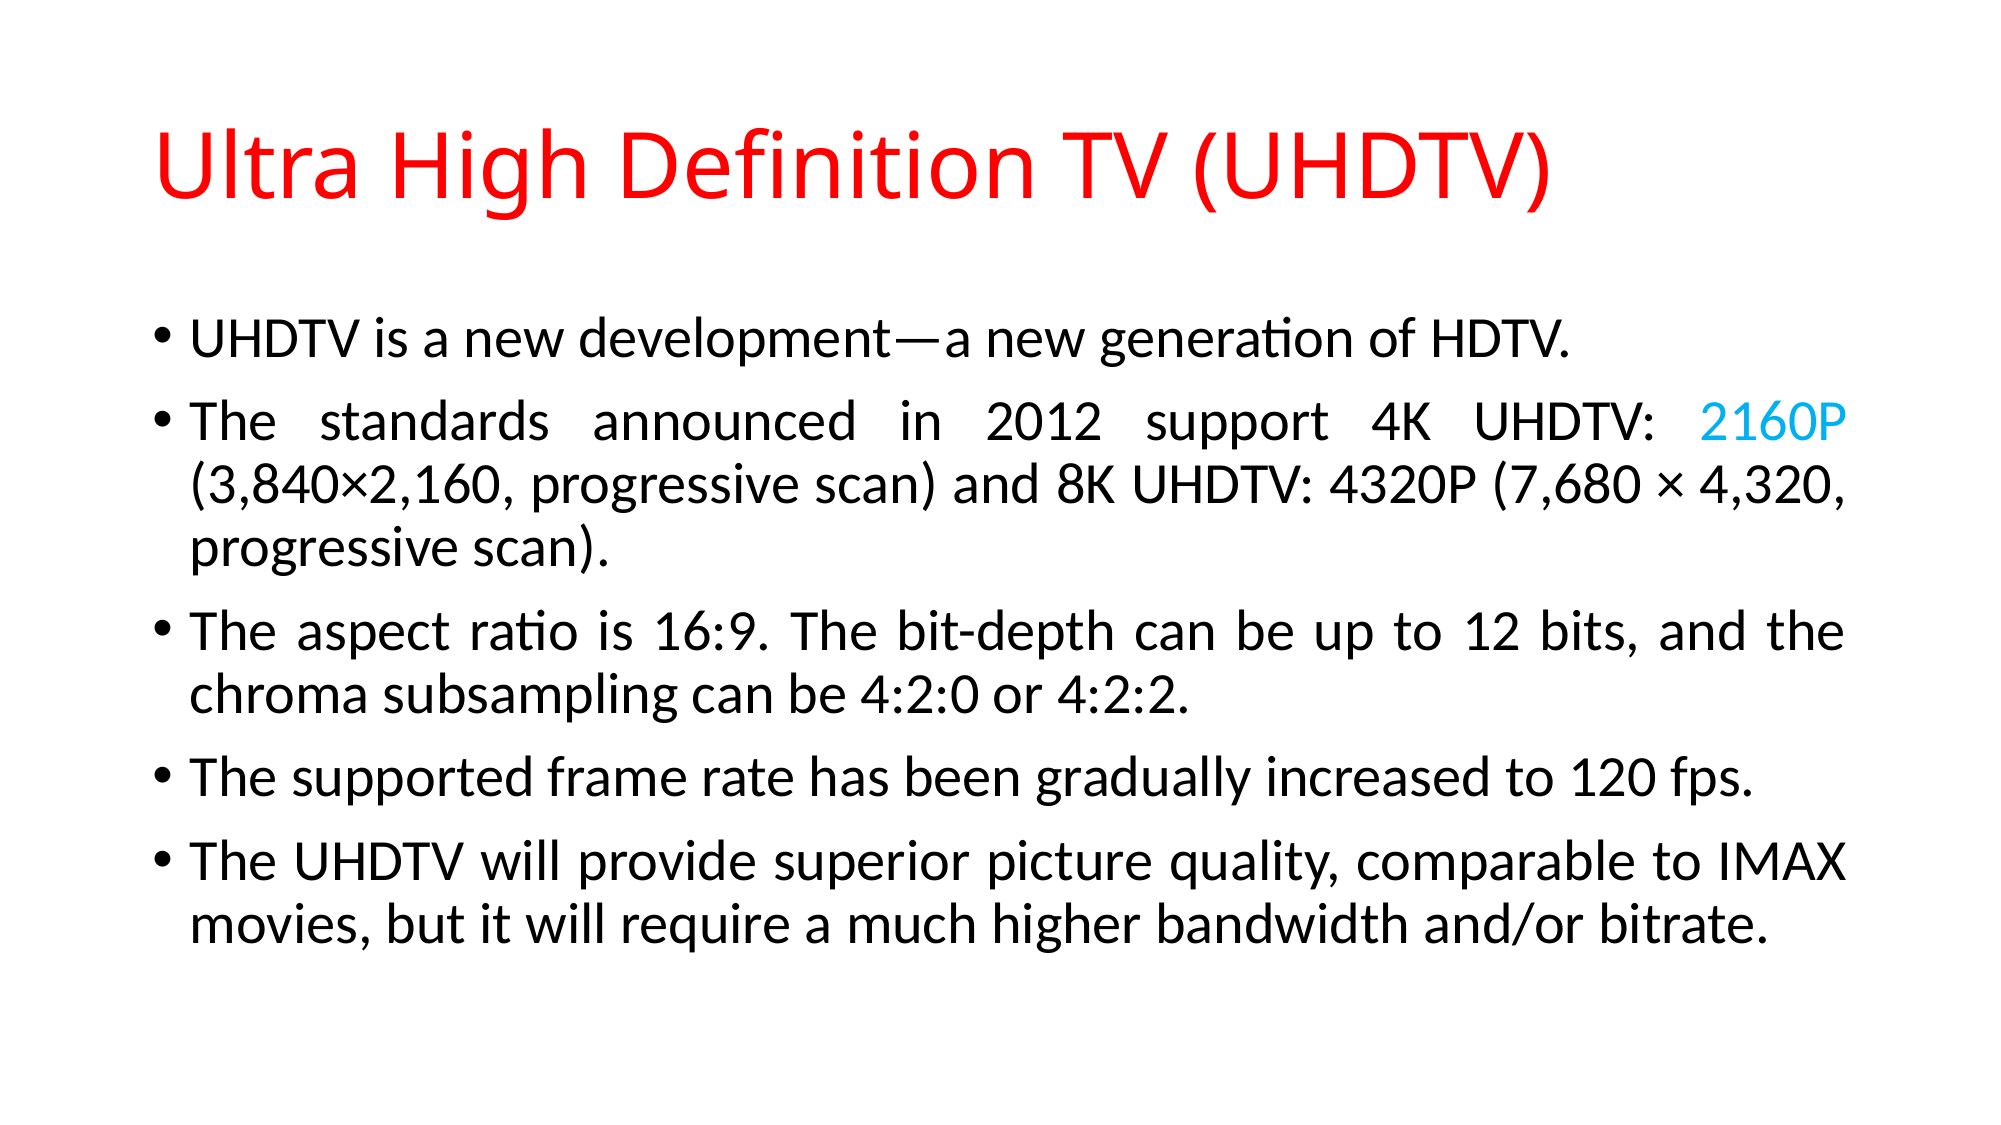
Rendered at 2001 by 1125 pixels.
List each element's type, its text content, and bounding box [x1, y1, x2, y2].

title Ultra High Definition TV (UHDTV) [137, 59, 1863, 278]
list UHDTV is a new development—a new generation of HDTV. The standards announced in 2012 support 4K UHDTV: 2160P (3,840×2,160, progressive scan) and 8K UHDTV: 4320P (7,680 × 4,320, progressive scan). The aspect ratio is 16:9. The bit-depth can be up to 12 bits, and the chroma subsampling can be 4:2:0 or 4:2:2. The supported frame rate has been gradually increased to 120 fps. The UHDTV will provide superior picture quality, comparable to IMAX movies, but it will require a much higher bandwidth and/or bitrate. [137, 299, 1863, 1014]
